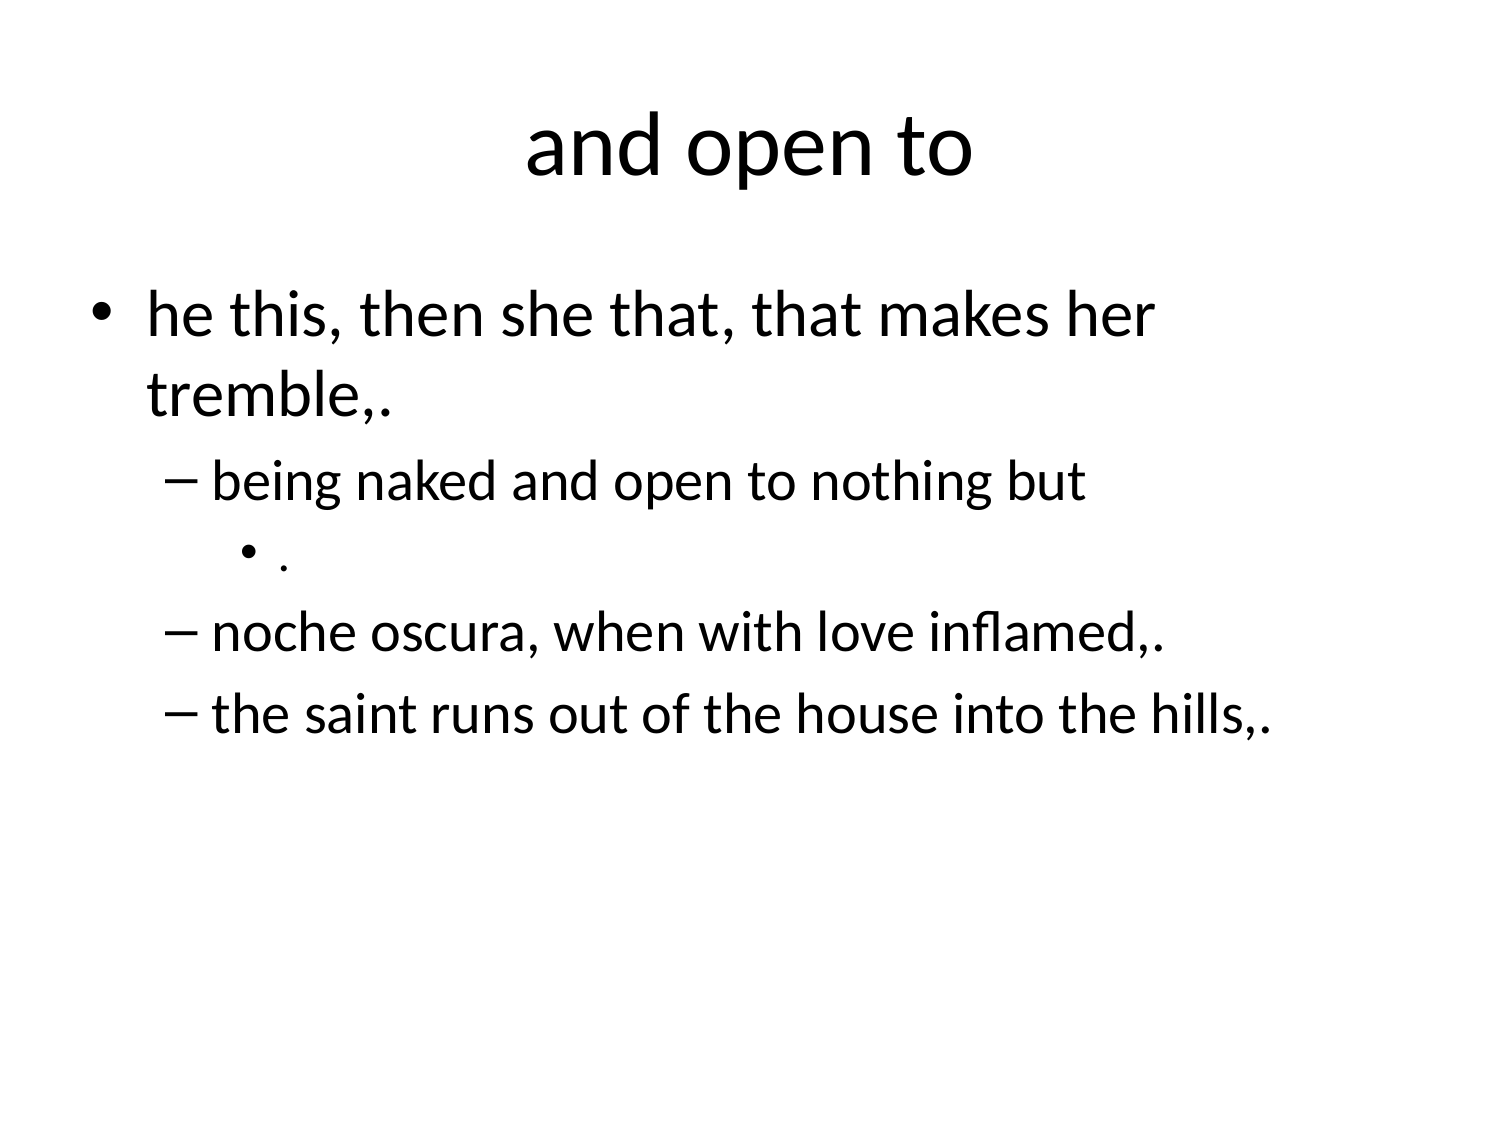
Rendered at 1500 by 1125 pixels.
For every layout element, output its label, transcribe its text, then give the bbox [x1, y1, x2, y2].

title and open to [75, 45, 1425, 233]
list he this, then she that, that makes her tremble,. being naked and open to nothing but . noche oscura, when with love inflamed,. the saint runs out of the house into the hills,. [75, 262, 1425, 1005]
